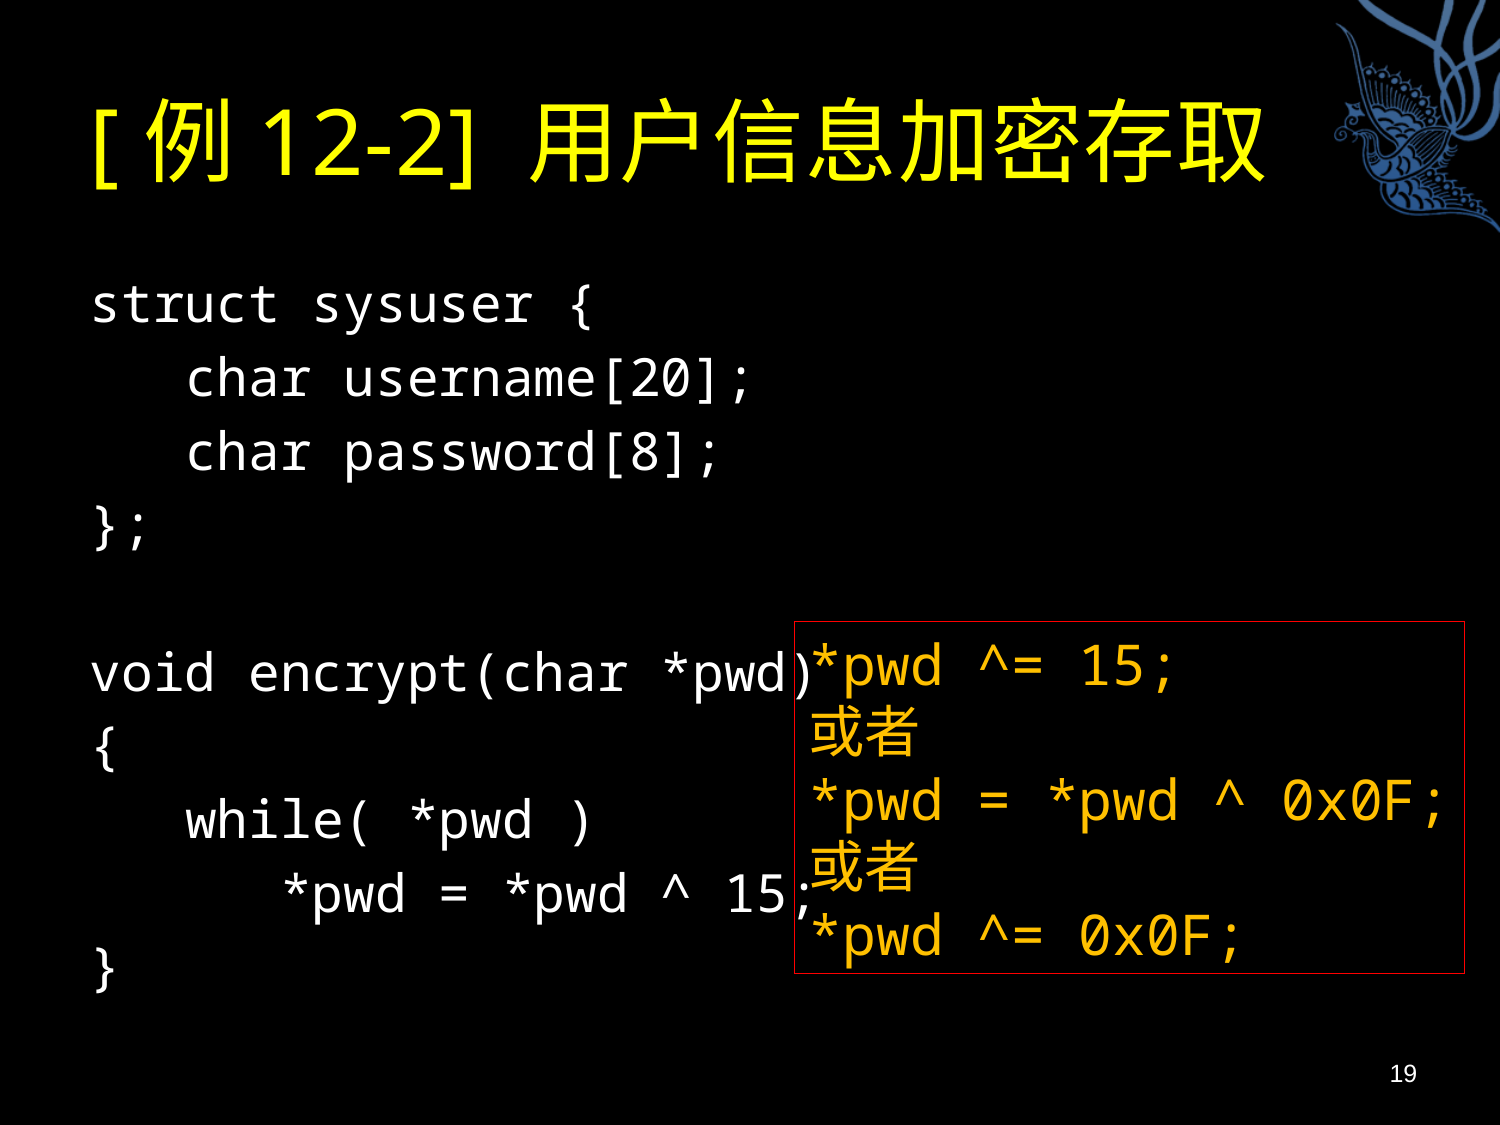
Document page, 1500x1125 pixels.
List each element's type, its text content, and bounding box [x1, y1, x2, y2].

slide_number 19 [1074, 1042, 1425, 1103]
text_box *pwd ^= 15; 或者 *pwd = *pwd ^ 0x0F; 或者 *pwd ^= 0x0F; [794, 621, 1465, 974]
title [例12-2] 用户信息加密存取 [75, 45, 1351, 233]
list struct sysuser { char username[20]; char password[8]; }; void encrypt(char *pwd) { while( *pwd ) *pwd = *pwd ^ 15; } [75, 262, 1425, 1005]
